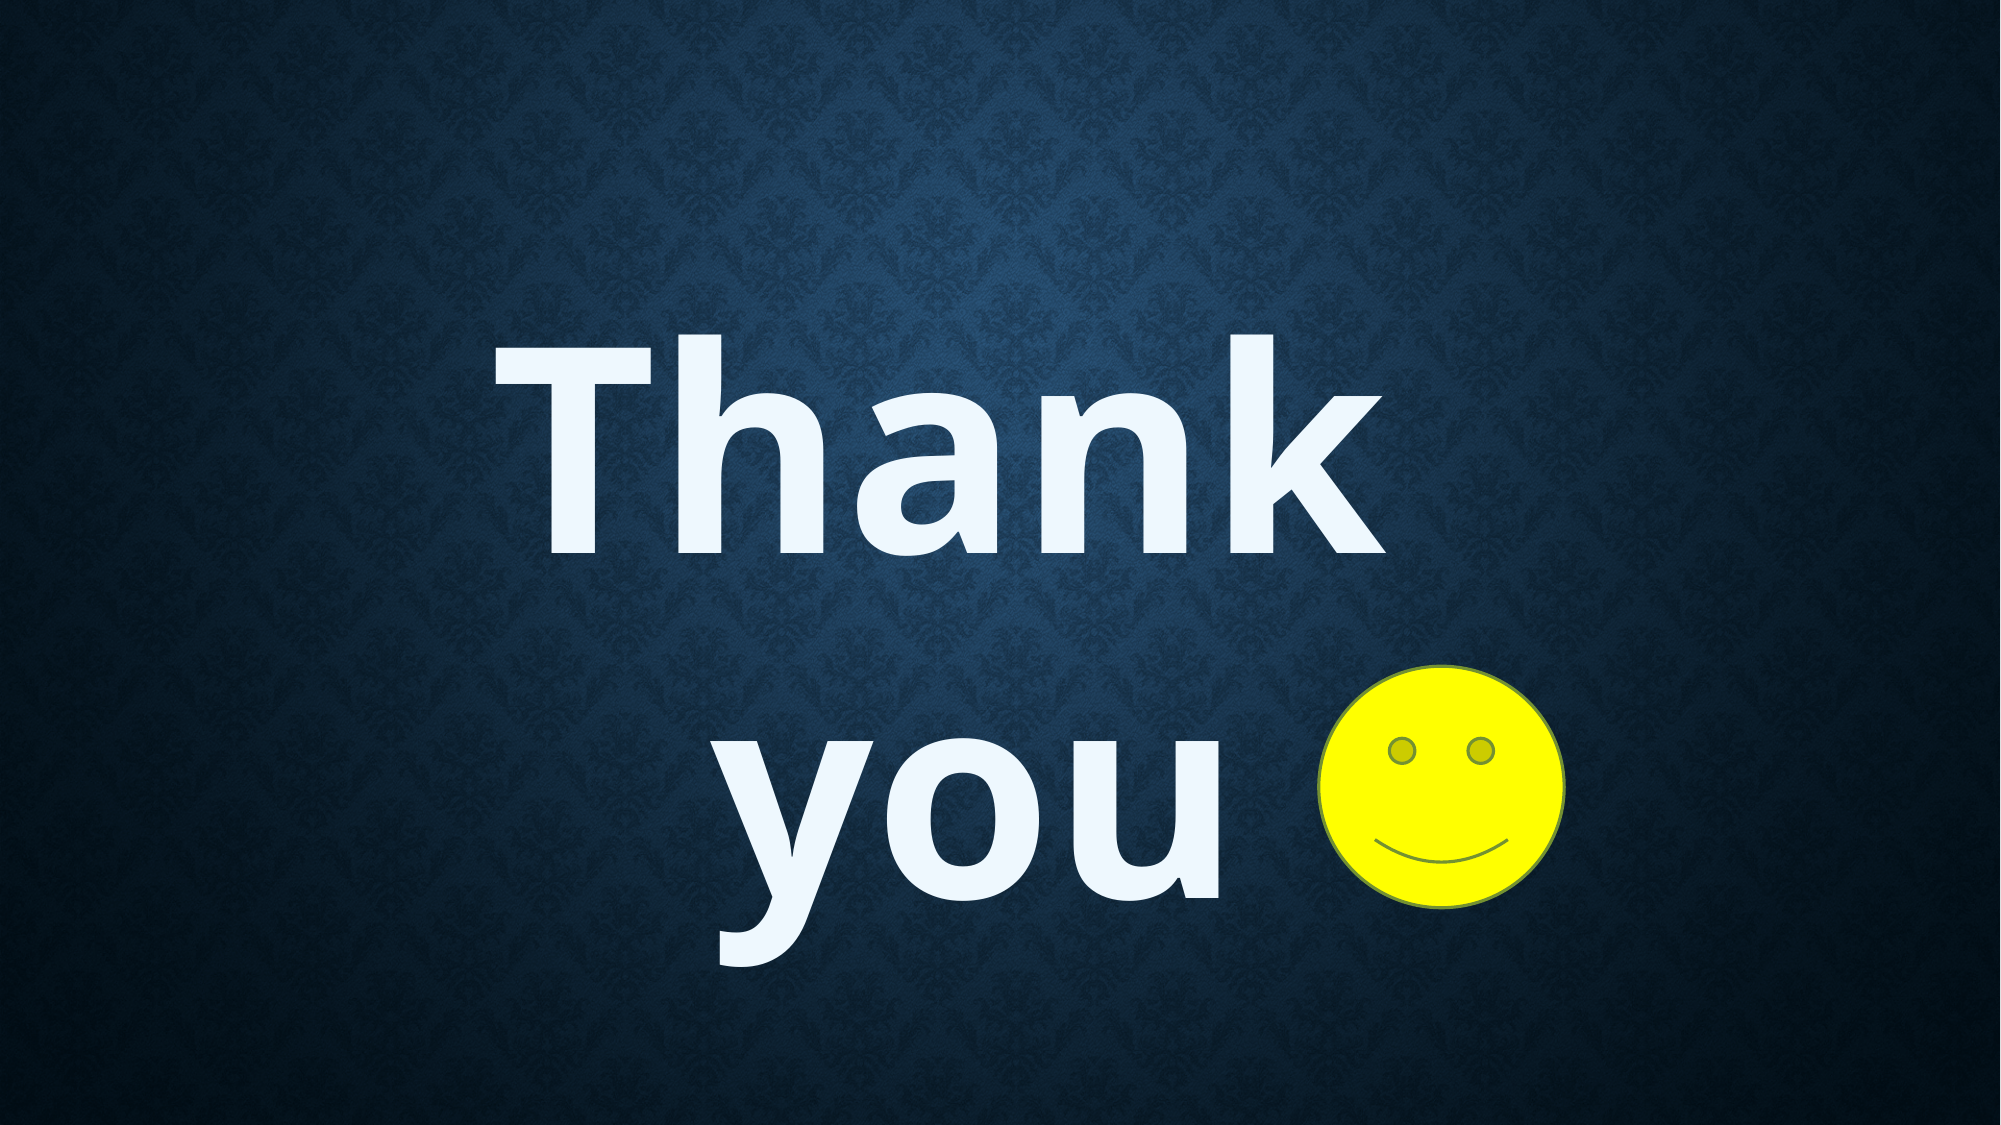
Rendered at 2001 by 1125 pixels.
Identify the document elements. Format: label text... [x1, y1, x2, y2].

text_box [1317, 664, 1566, 910]
text_box Thank you [475, 258, 1477, 964]
